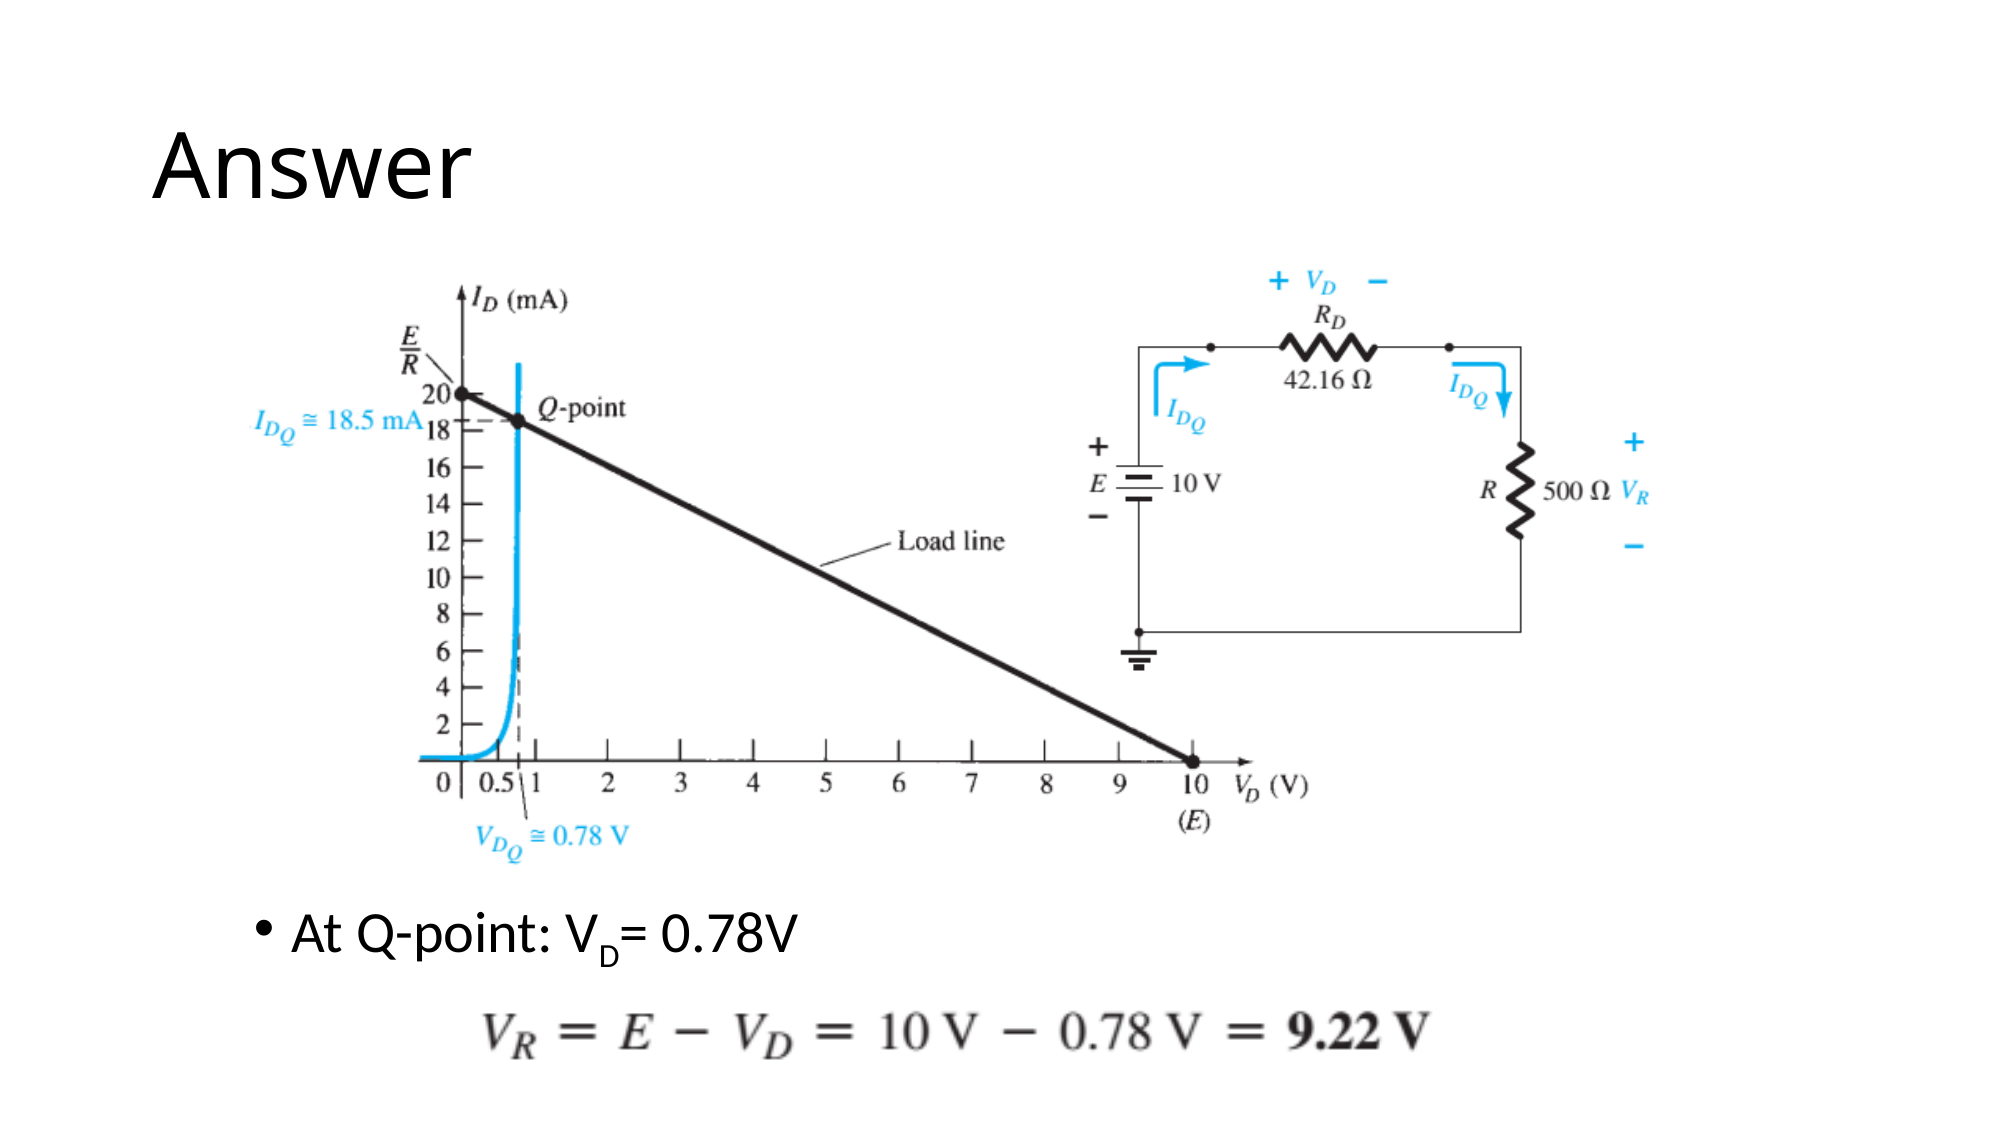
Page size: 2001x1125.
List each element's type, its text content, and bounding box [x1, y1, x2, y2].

picture [238, 262, 1669, 875]
title Answer [137, 59, 1863, 278]
list At Q-point: VD= 0.78V [238, 887, 1717, 989]
picture [469, 1007, 1460, 1075]
